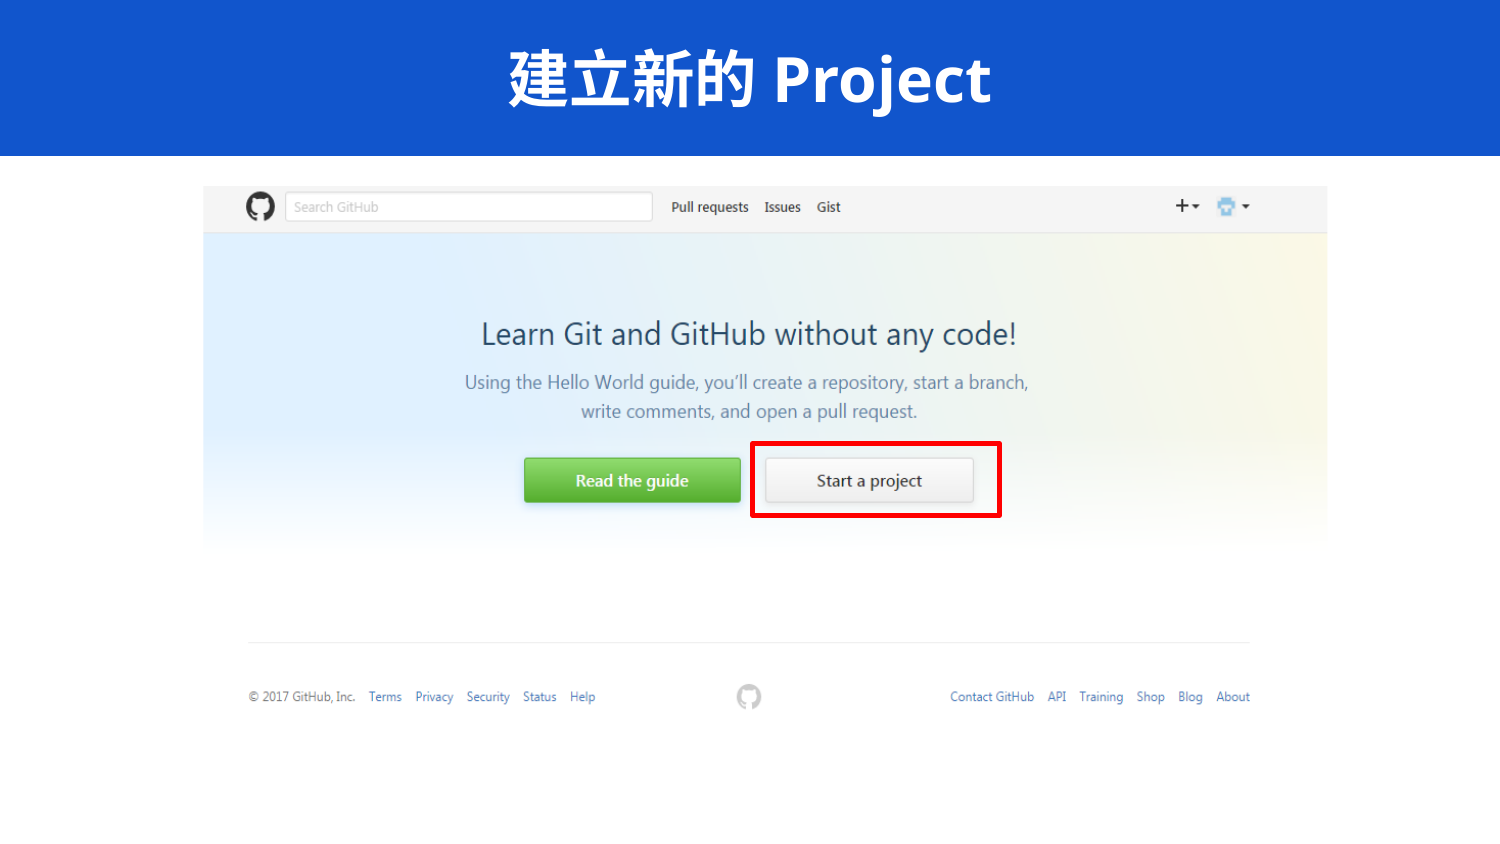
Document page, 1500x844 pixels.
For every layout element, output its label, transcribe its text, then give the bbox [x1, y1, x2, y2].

title 建立新的Project [0, 0, 1500, 156]
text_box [203, 185, 1328, 825]
